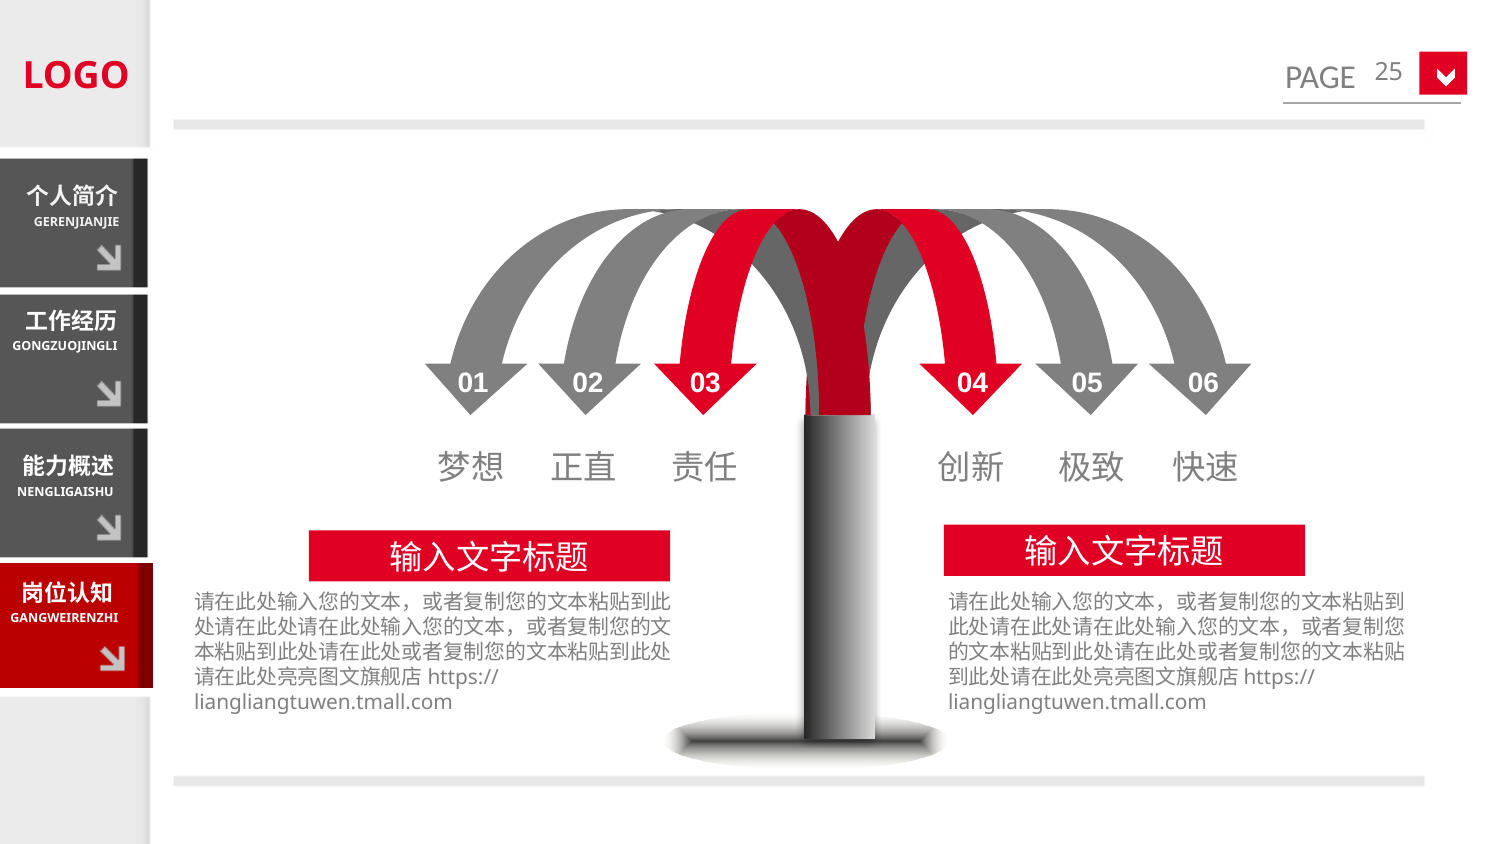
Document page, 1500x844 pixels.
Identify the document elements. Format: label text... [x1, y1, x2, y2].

picture [0, 0, 1500, 844]
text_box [872, 208, 1260, 490]
text_box [662, 711, 949, 770]
text_box [803, 500, 876, 740]
text_box 输入文字标题 [308, 530, 671, 582]
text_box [417, 208, 871, 495]
text_box 请在此处输入您的文本，或者复制您的文本粘贴到此处请在此处请在此处输入您的文本，或者复制您的文本粘贴到此处请在此处或者复制您的文本粘贴到此处请在此处亮亮图文旗舰店https://liangliangtuwen.tmall.com [182, 582, 689, 719]
text_box LOGO [7, 43, 145, 104]
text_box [0, 444, 132, 508]
text_box 请在此处输入您的文本，或者复制您的文本粘贴到此处请在此处请在此处输入您的文本，或者复制您的文本粘贴到此处请在此处或者复制您的文本粘贴到此处请在此处亮亮图文旗舰店https://liangliangtuwen.tmall.com [936, 582, 1424, 719]
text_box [11, 173, 138, 238]
text_box 输入文字标题 [943, 524, 1306, 576]
slide_number 25 [1358, 50, 1420, 96]
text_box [0, 570, 137, 634]
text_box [0, 298, 136, 362]
